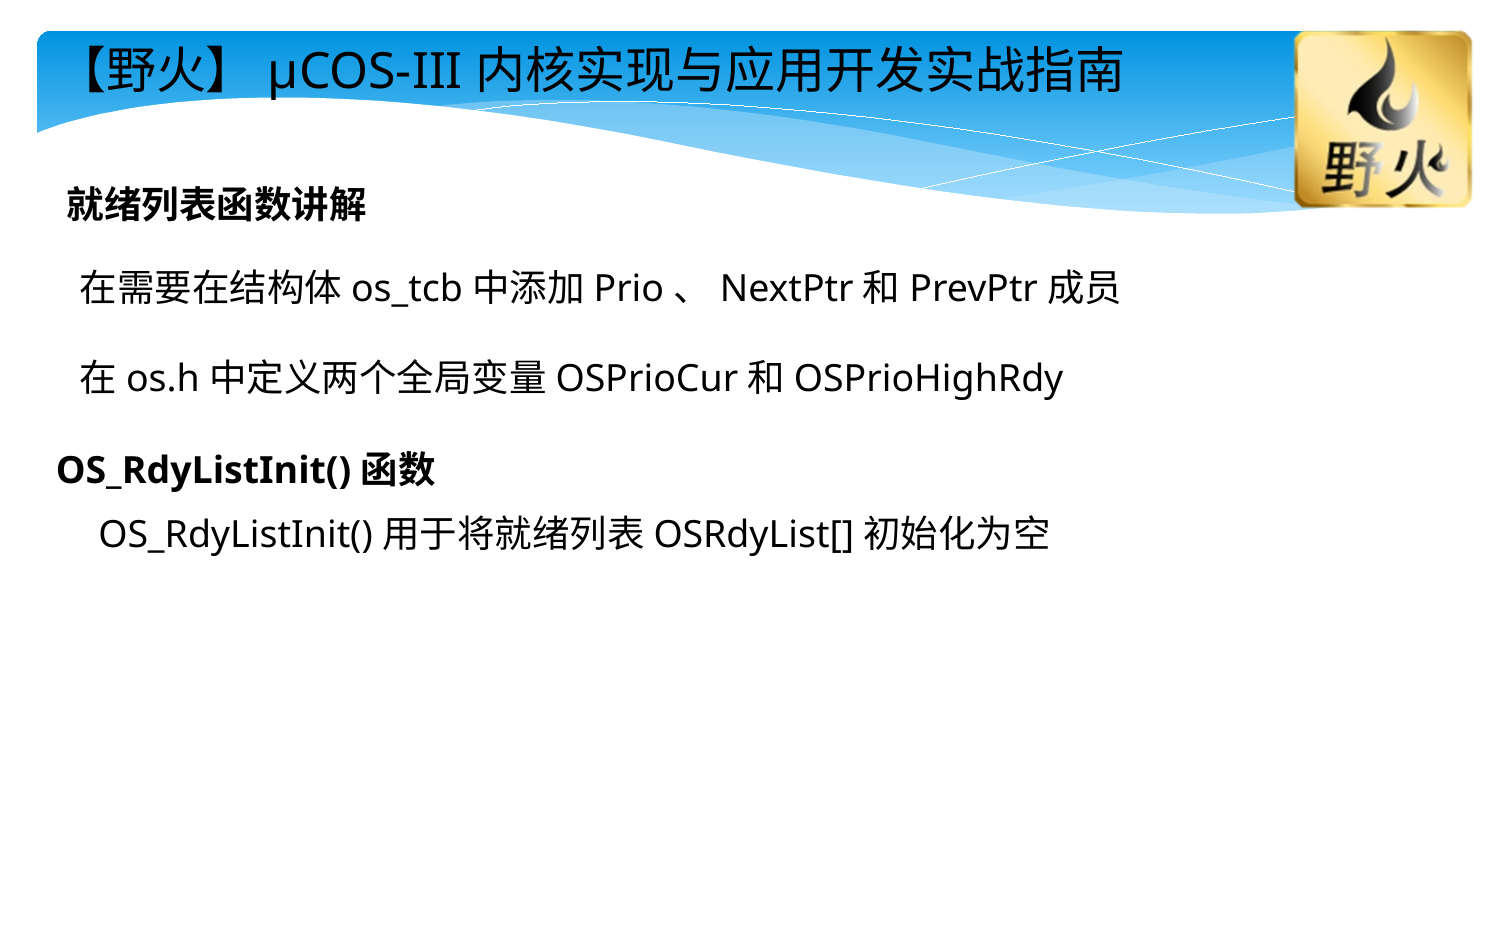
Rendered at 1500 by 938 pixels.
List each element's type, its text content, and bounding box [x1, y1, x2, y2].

picture [1272, 4, 1498, 230]
text_box 【野火】μCOS-III内核实现与应用开发实战指南 [41, 31, 1267, 103]
text_box 就绪列表函数讲解 [0, 173, 382, 234]
text_box OS_RdyListInit()函数 [0, 438, 451, 499]
text_box 在需要在结构体os_tcb中添加Prio、NextPtr和PrevPtr成员 在os.h中定义两个全局变量OSPrioCur和OSPrioHighRdy [64, 256, 1400, 496]
text_box OS_RdyListInit()用于将就绪列表OSRdyList[]初始化为空 [83, 502, 1348, 563]
